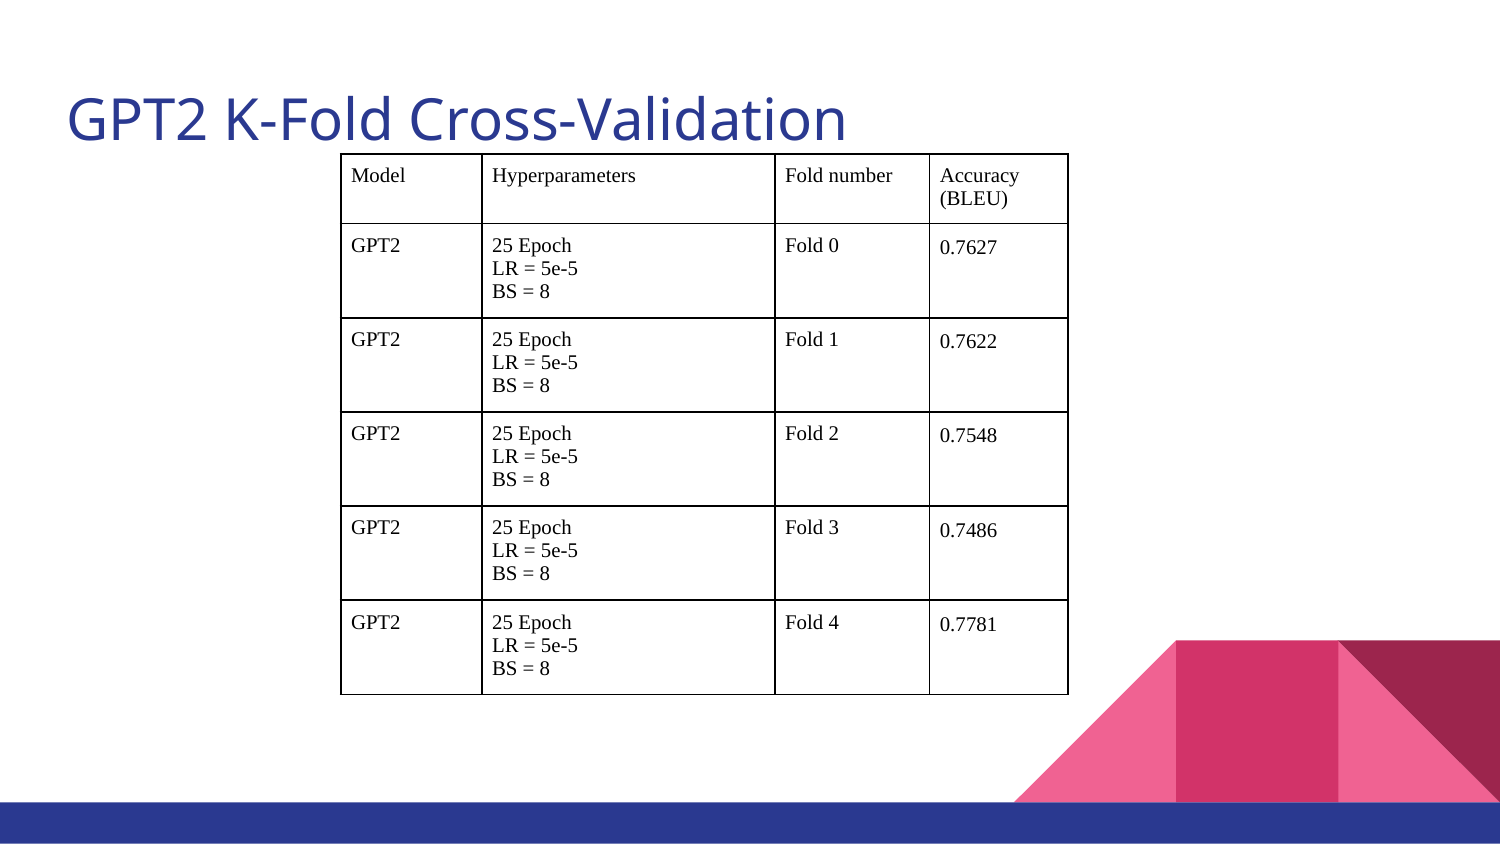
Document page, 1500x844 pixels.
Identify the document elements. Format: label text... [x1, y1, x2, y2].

text_box [809, 153, 1478, 628]
table_cell GPT2 [342, 319, 481, 411]
table_cell 25 Epoch LR = 5e-5 BS = 8 [483, 224, 774, 317]
table_header Hyperparameters [483, 155, 774, 223]
table_cell 25 Epoch LR = 5e-5 BS = 8 [483, 601, 774, 694]
table_cell 25 Epoch LR = 5e-5 BS = 8 [483, 319, 774, 411]
table_cell Fold 1 [776, 319, 809, 411]
table_cell GPT2 [342, 601, 481, 694]
table_cell GPT2 [342, 507, 481, 599]
table_cell Fold 3 [776, 507, 809, 599]
table_cell Fold 0 [776, 224, 809, 317]
table_cell Fold 4 [776, 601, 929, 694]
table_header Model [342, 155, 481, 223]
table_cell 0.7781 [930, 628, 1067, 694]
table_cell Fold 2 [776, 413, 809, 505]
table_cell GPT2 [342, 413, 481, 505]
table_cell 25 Epoch LR = 5e-5 BS = 8 [483, 507, 774, 599]
table_header Fold number [776, 155, 809, 223]
table_cell GPT2 [342, 224, 481, 317]
table_cell 25 Epoch LR = 5e-5 BS = 8 [483, 413, 774, 505]
title GPT2 K-Fold Cross-Validation [51, 67, 1449, 167]
